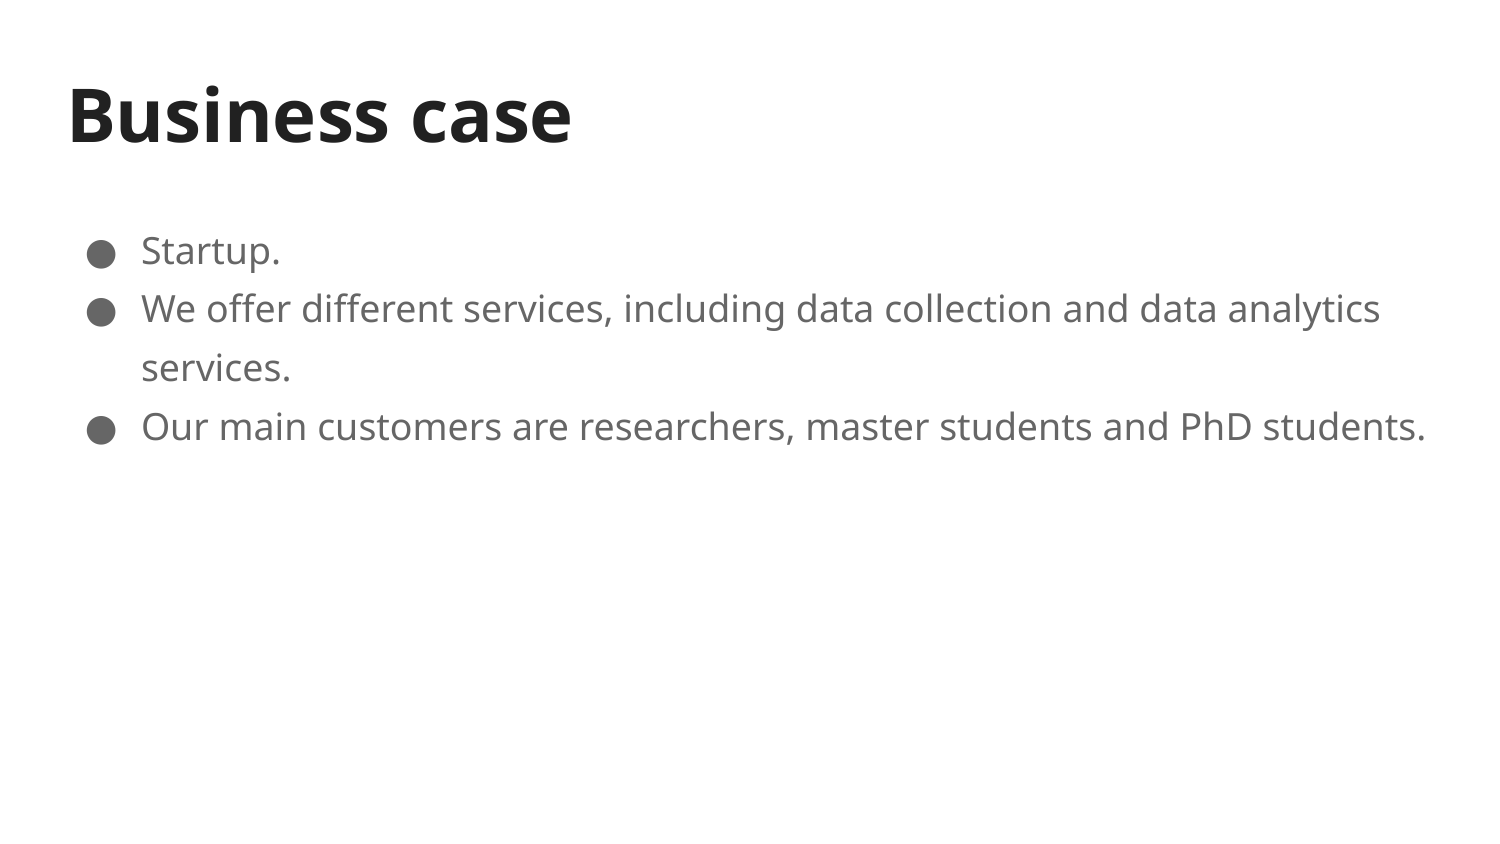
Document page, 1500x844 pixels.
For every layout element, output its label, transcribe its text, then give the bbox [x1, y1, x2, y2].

title Business case [51, 48, 1449, 180]
list Startup. We offer different services, including data collection and data analytics services. Our main customers are researchers, master students and PhD students. [51, 201, 1449, 750]
